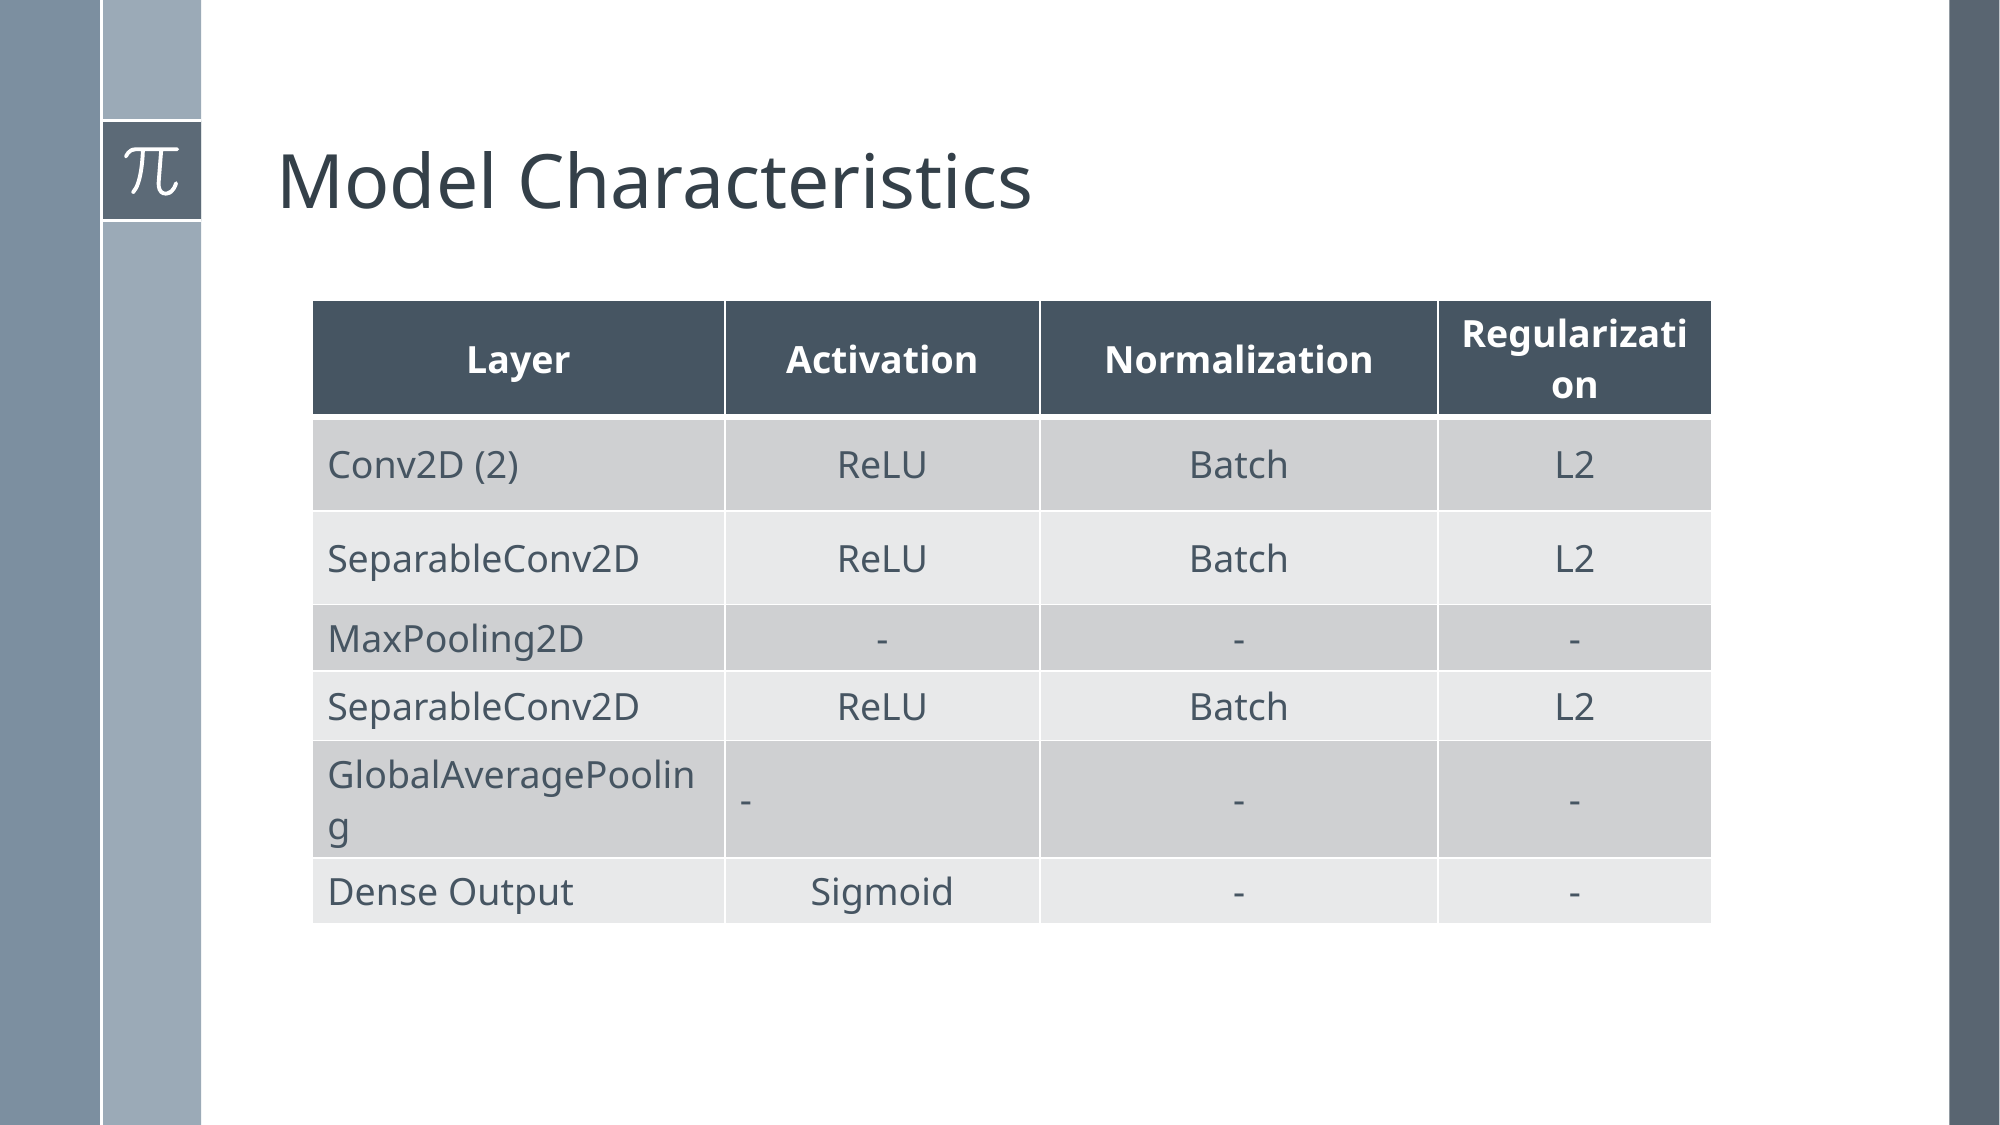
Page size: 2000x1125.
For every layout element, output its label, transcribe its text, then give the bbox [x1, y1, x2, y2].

table_cell SeparableConv2D [313, 672, 724, 740]
table_cell Dense Output [313, 859, 724, 923]
table_cell L2 [1439, 420, 1711, 510]
table_cell GlobalAveragePooling [313, 741, 724, 857]
table_cell - [1439, 741, 1711, 857]
table_header Regularization [1439, 301, 1711, 414]
table_cell L2 [1439, 512, 1711, 604]
table_cell SeparableConv2D [313, 512, 724, 604]
table_cell - [726, 605, 1039, 670]
table_cell - [1041, 741, 1437, 857]
table_cell ReLU [726, 672, 1039, 740]
table_cell - [1041, 605, 1437, 670]
title Model Characteristics [261, 29, 1867, 233]
table_cell - [1439, 859, 1711, 923]
table_cell ReLU [726, 420, 1039, 510]
table_cell L2 [1439, 672, 1711, 740]
table_cell - [1041, 859, 1437, 923]
table_header Normalization [1041, 301, 1437, 414]
table_cell Batch [1041, 420, 1437, 510]
table_header Activation [726, 301, 1039, 414]
table_cell Conv2D (2) [313, 420, 724, 510]
table_cell Sigmoid [726, 859, 1039, 923]
table_cell ReLU [726, 512, 1039, 604]
table_cell - [1439, 605, 1711, 670]
table_header Layer [313, 301, 724, 414]
table_cell - [726, 741, 1039, 857]
table_cell MaxPooling2D [313, 605, 724, 670]
table_cell Batch [1041, 672, 1437, 740]
table_cell Batch [1041, 512, 1437, 604]
